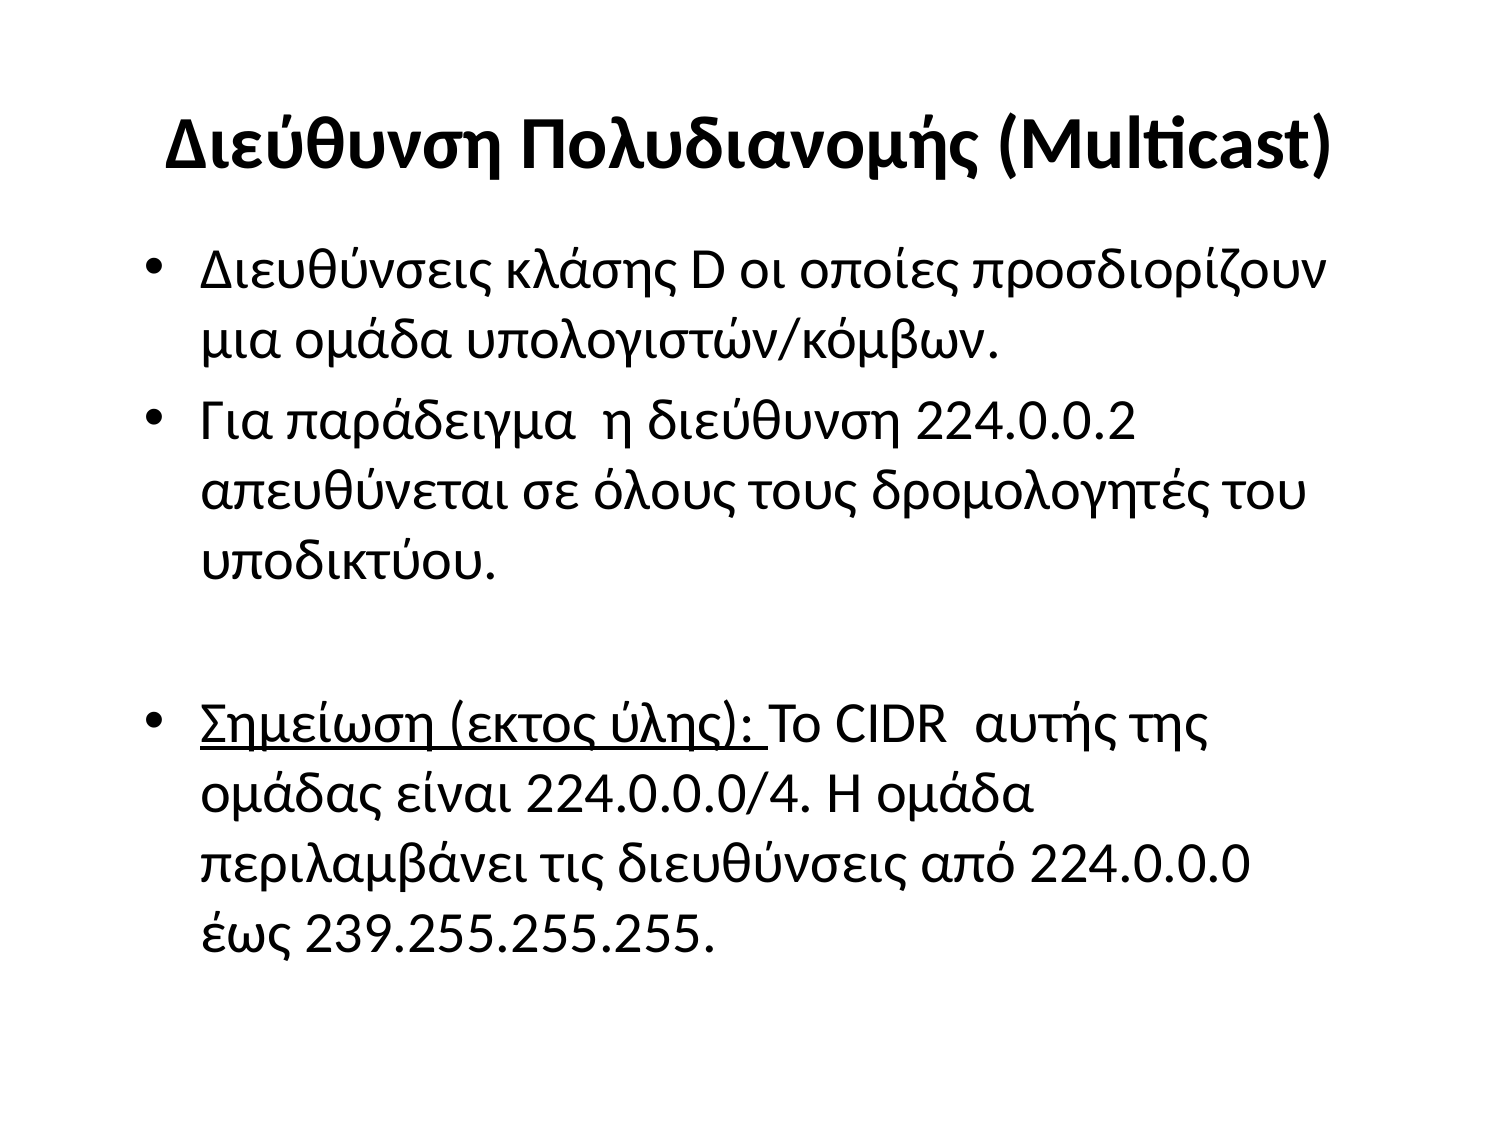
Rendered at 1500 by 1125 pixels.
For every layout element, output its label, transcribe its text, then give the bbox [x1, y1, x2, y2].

list Διευθύνσεις κλάσης D οι οποίες προσδιορίζουν μια ομάδα υπολογιστών/κόμβων. Για παράδειγμα η διεύθυνση 224.0.0.2 απευθύνεται σε όλους τους δρομολογητές του υποδικτύου. Σημείωση (εκτος ύλης): Το CIDR αυτής της ομάδας είναι 224.0.0.0/4. Η ομάδα περιλαμβάνει τις διευθύνσεις από 224.0.0.0 έως 239.255.255.255. [128, 222, 1360, 1005]
title Διεύθυνση Πολυδιανομής (Multicast) [75, 45, 1425, 233]
